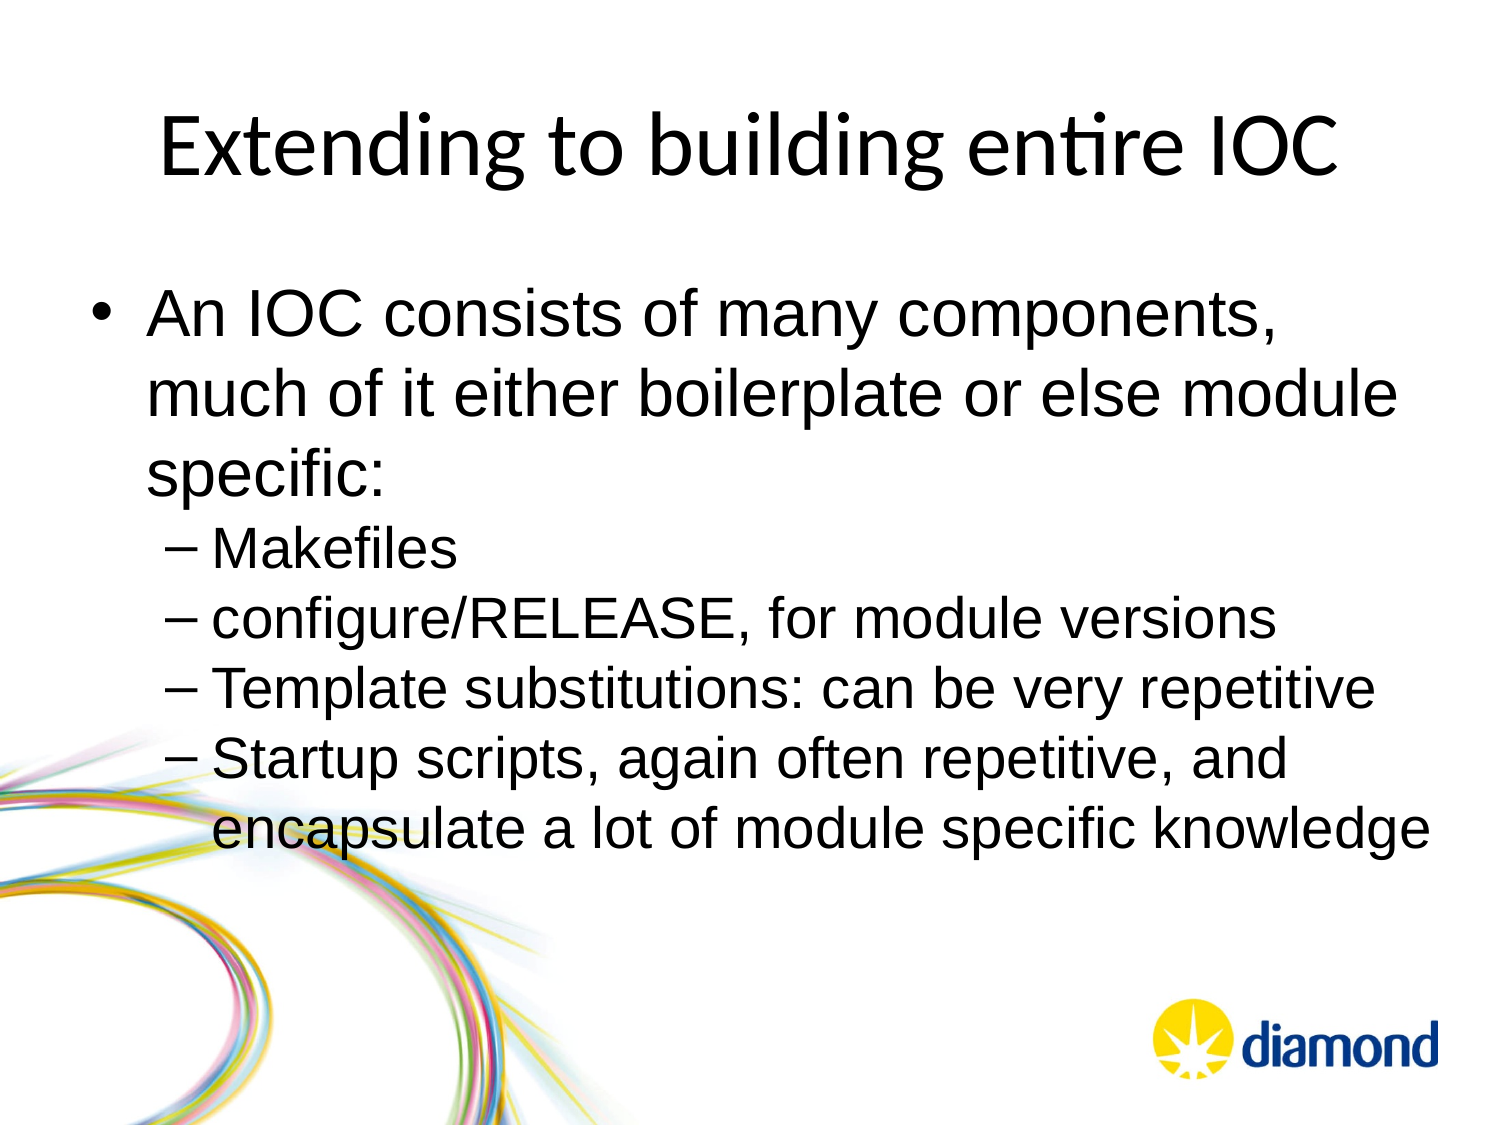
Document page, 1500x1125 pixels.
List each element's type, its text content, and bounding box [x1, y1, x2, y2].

title Extending to building entire IOC [75, 37, 1425, 241]
list An IOC consists of many components, much of it either boilerplate or else module specific: Makefiles configure/RELEASE, for module versions Template substitutions: can be very repetitive Startup scripts, again often repetitive, and encapsulate a lot of module specific knowledge [75, 262, 1459, 1005]
picture [0, 587, 1438, 1125]
